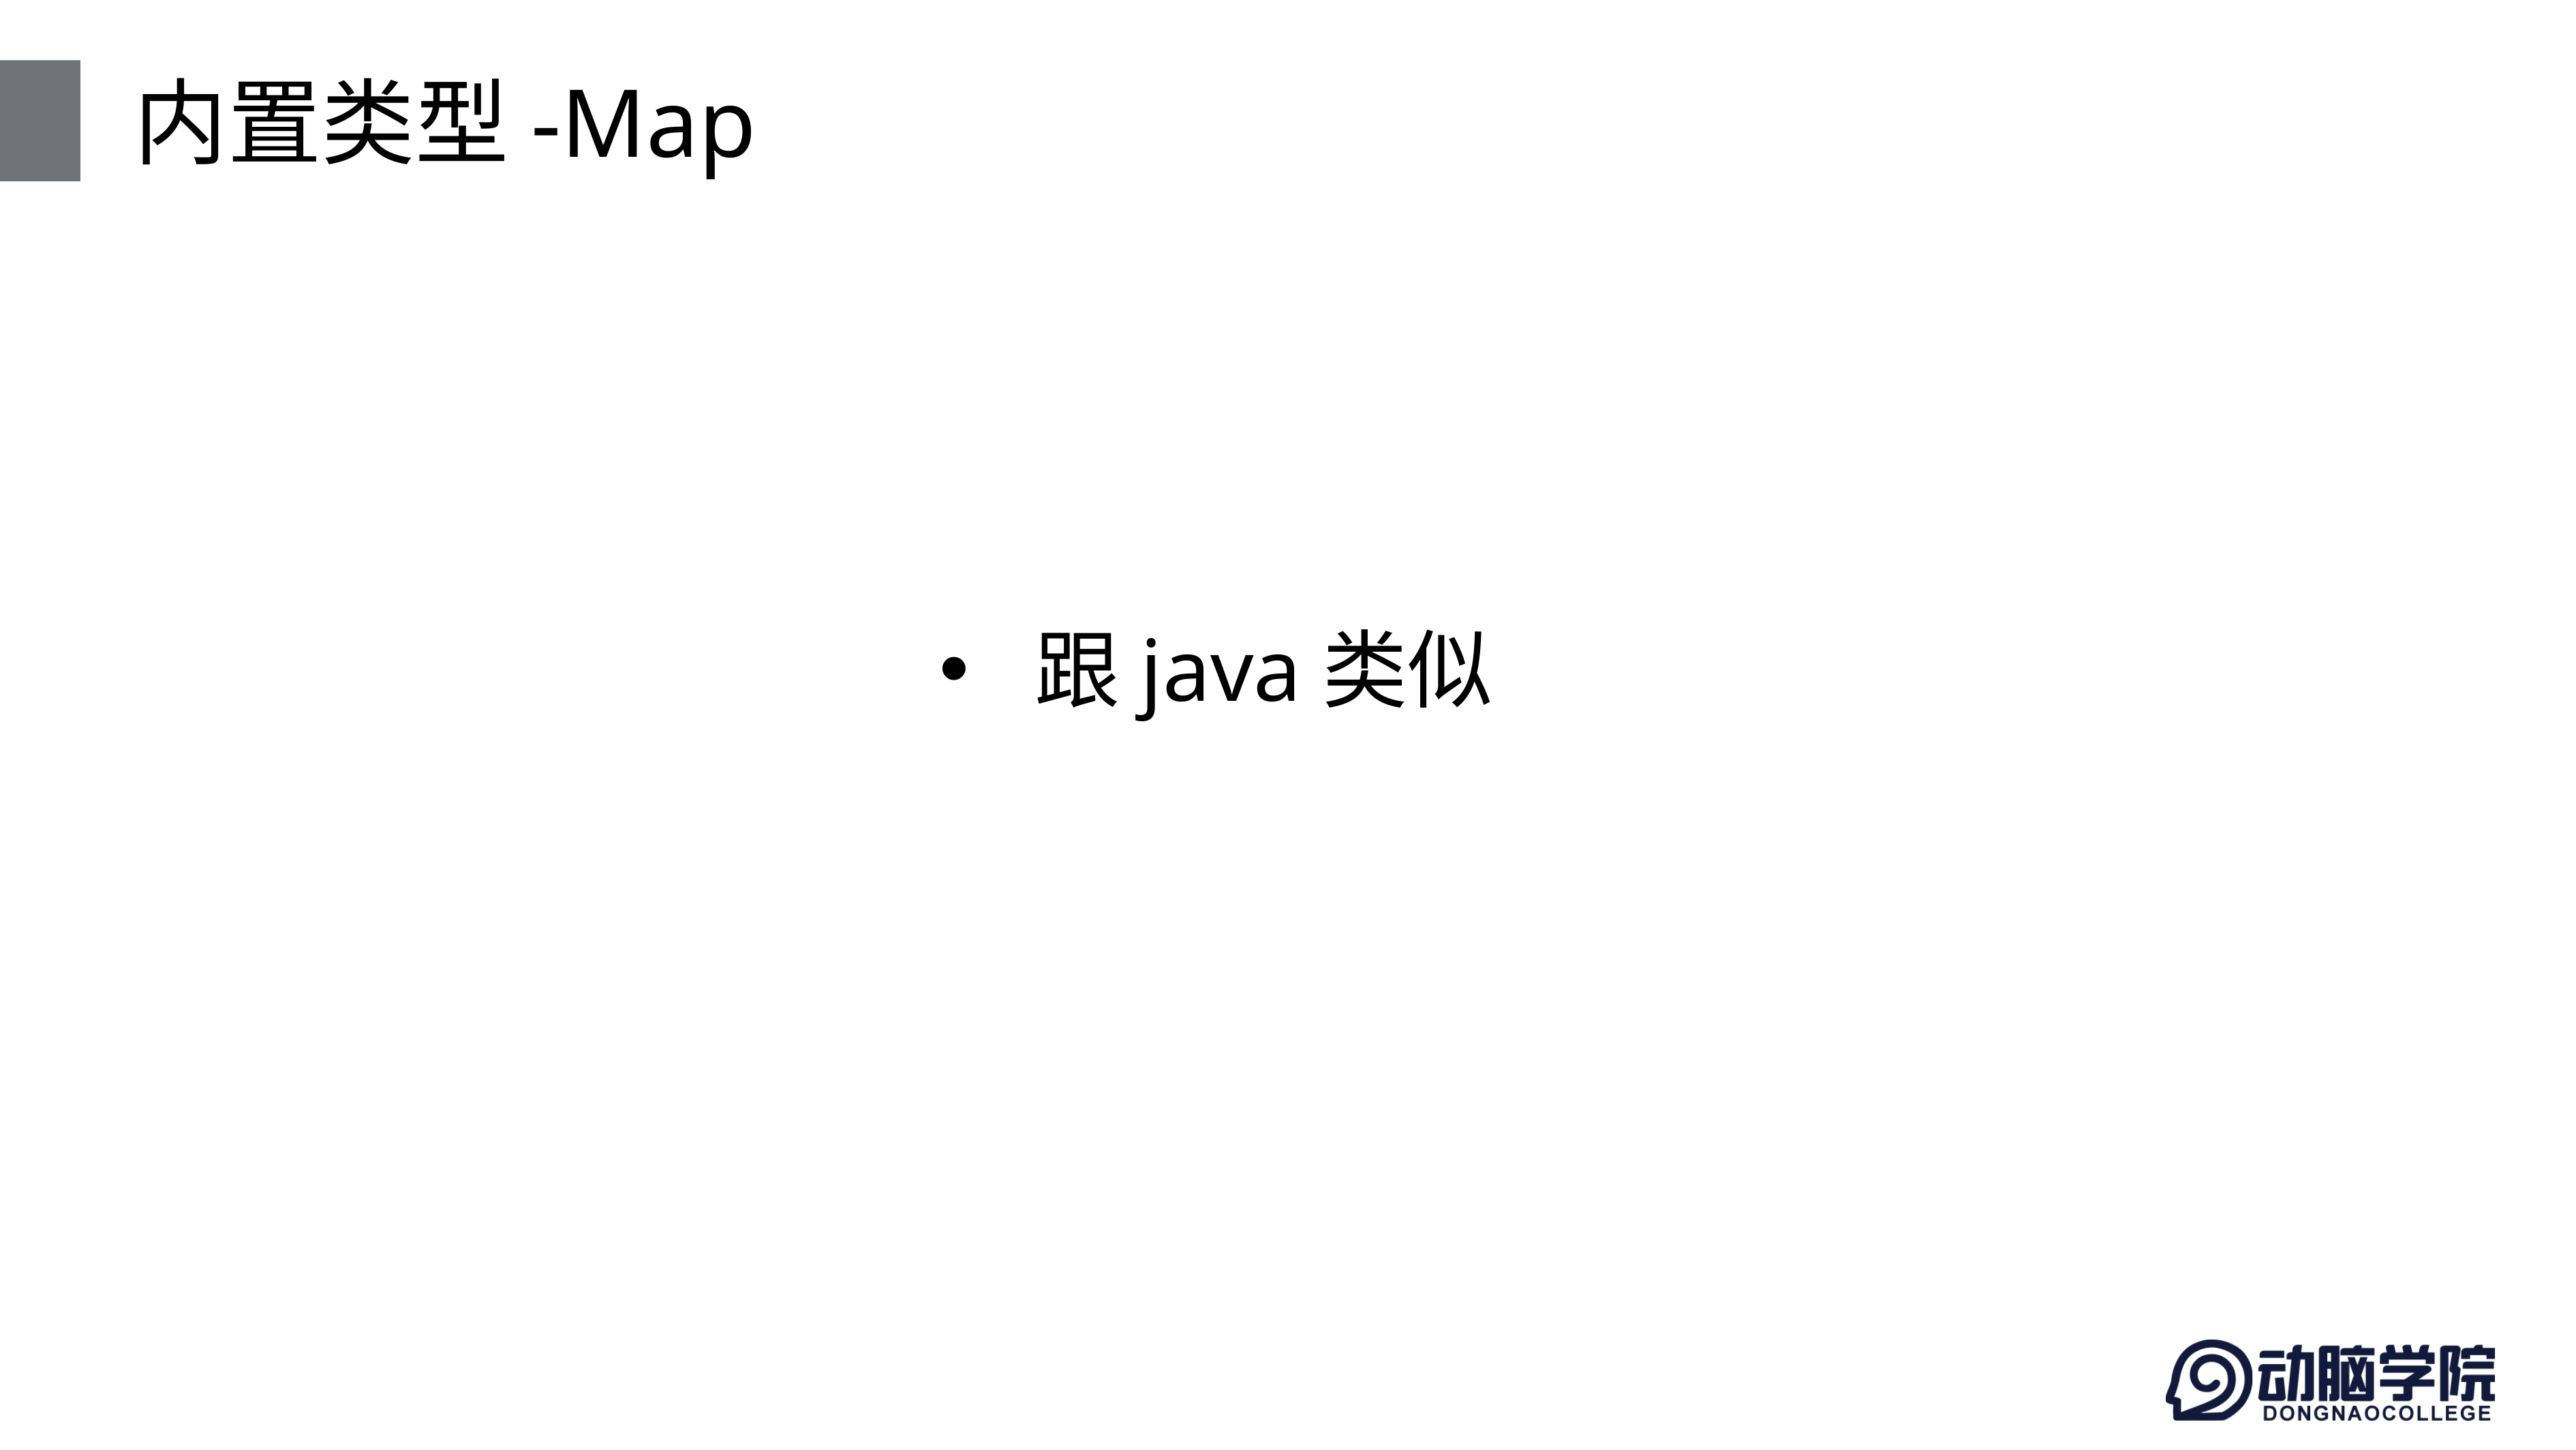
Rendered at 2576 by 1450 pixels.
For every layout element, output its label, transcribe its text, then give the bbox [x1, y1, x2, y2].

picture [2166, 1340, 2496, 1421]
title 内置类型-Map [80, 58, 2496, 181]
text_box 跟java类似 [929, 611, 1541, 724]
